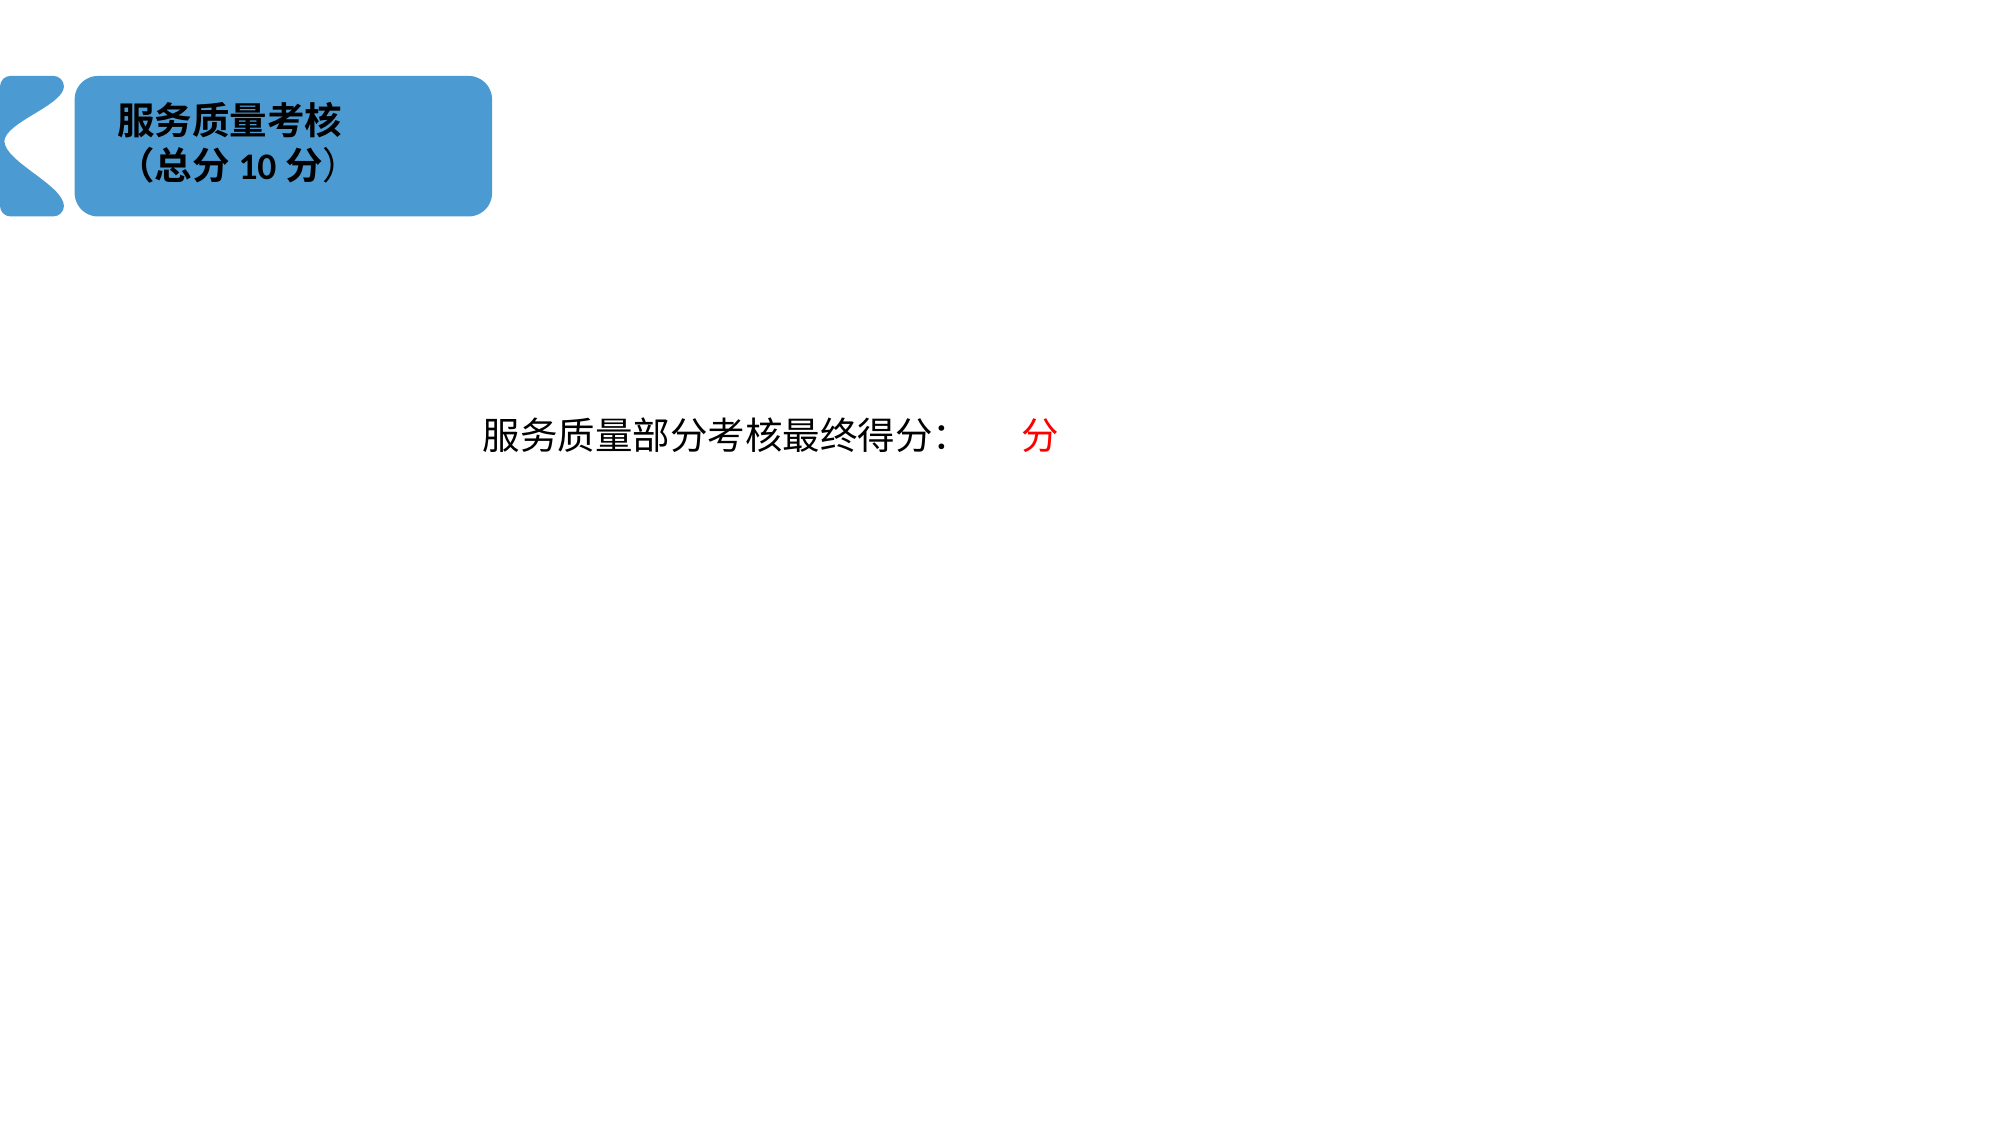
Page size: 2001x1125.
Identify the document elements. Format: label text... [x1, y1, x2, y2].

text_box 服务质量部分考核最终得分： 分 [467, 409, 1074, 466]
text_box 服务质量考核 （总分10分） [102, 89, 481, 195]
